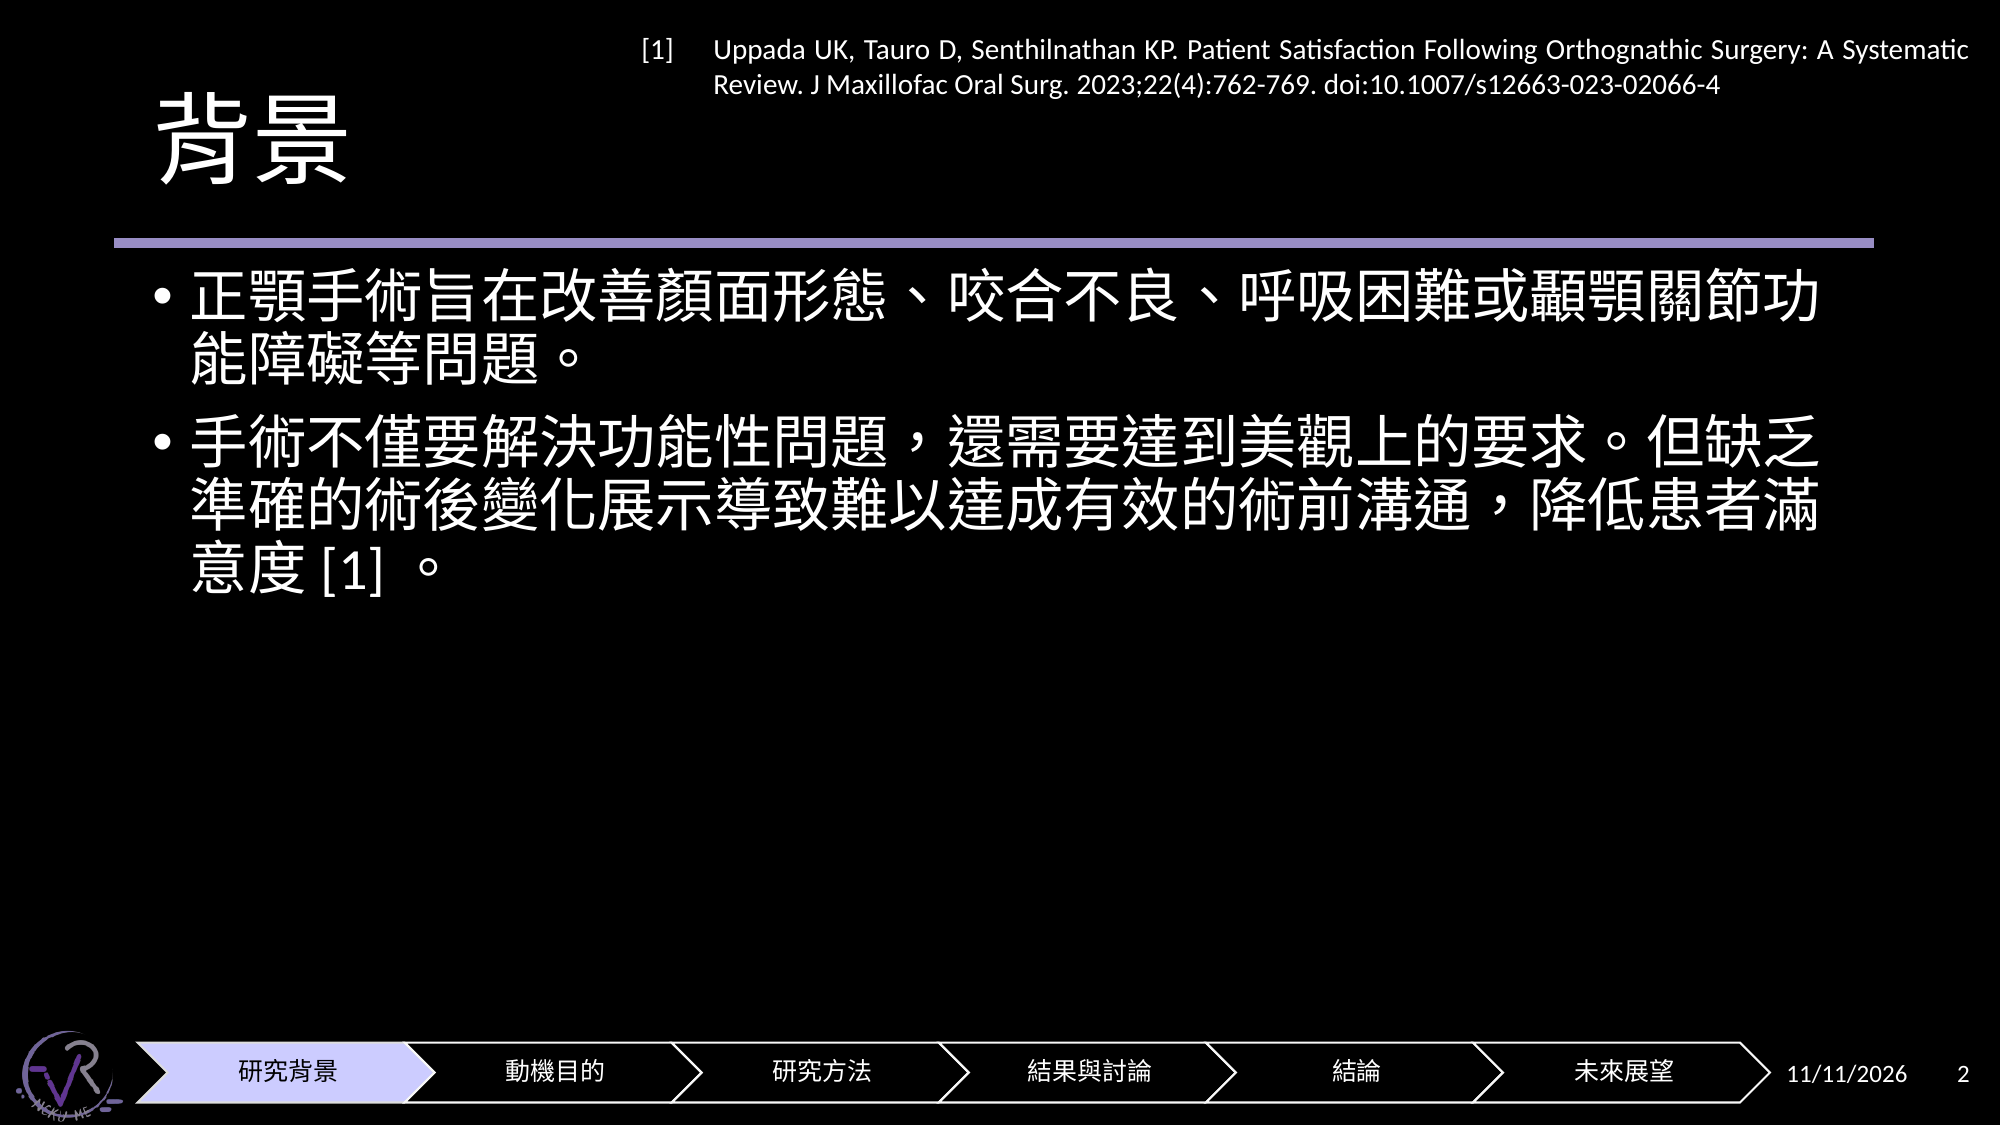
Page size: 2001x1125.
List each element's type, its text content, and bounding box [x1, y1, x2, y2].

slide_number 2 [1912, 1042, 1985, 1103]
list 正顎手術旨在改善顏面形態、咬合不良、呼吸困難或顳顎關節功能障礙等問題。 手術不僅要解決功能性問題，還需要達到美觀上的要求。但缺乏準確的術後變化展示導致難以達成有效的術前溝通，降低患者滿意度[1]。 [137, 259, 1863, 1031]
title 背景 [137, 59, 626, 229]
picture [15, 1030, 137, 1122]
list [1] Uppada UK, Tauro D, Senthilnathan KP. Patient Satisfaction Following Orthognathic Surgery: A Systematic Review. J Maxillofac Oral Surg. 2023;22(4):762-769. doi:10.1007/s12663-023-02066-4 [626, 22, 1985, 232]
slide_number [1771, 1042, 1912, 1103]
